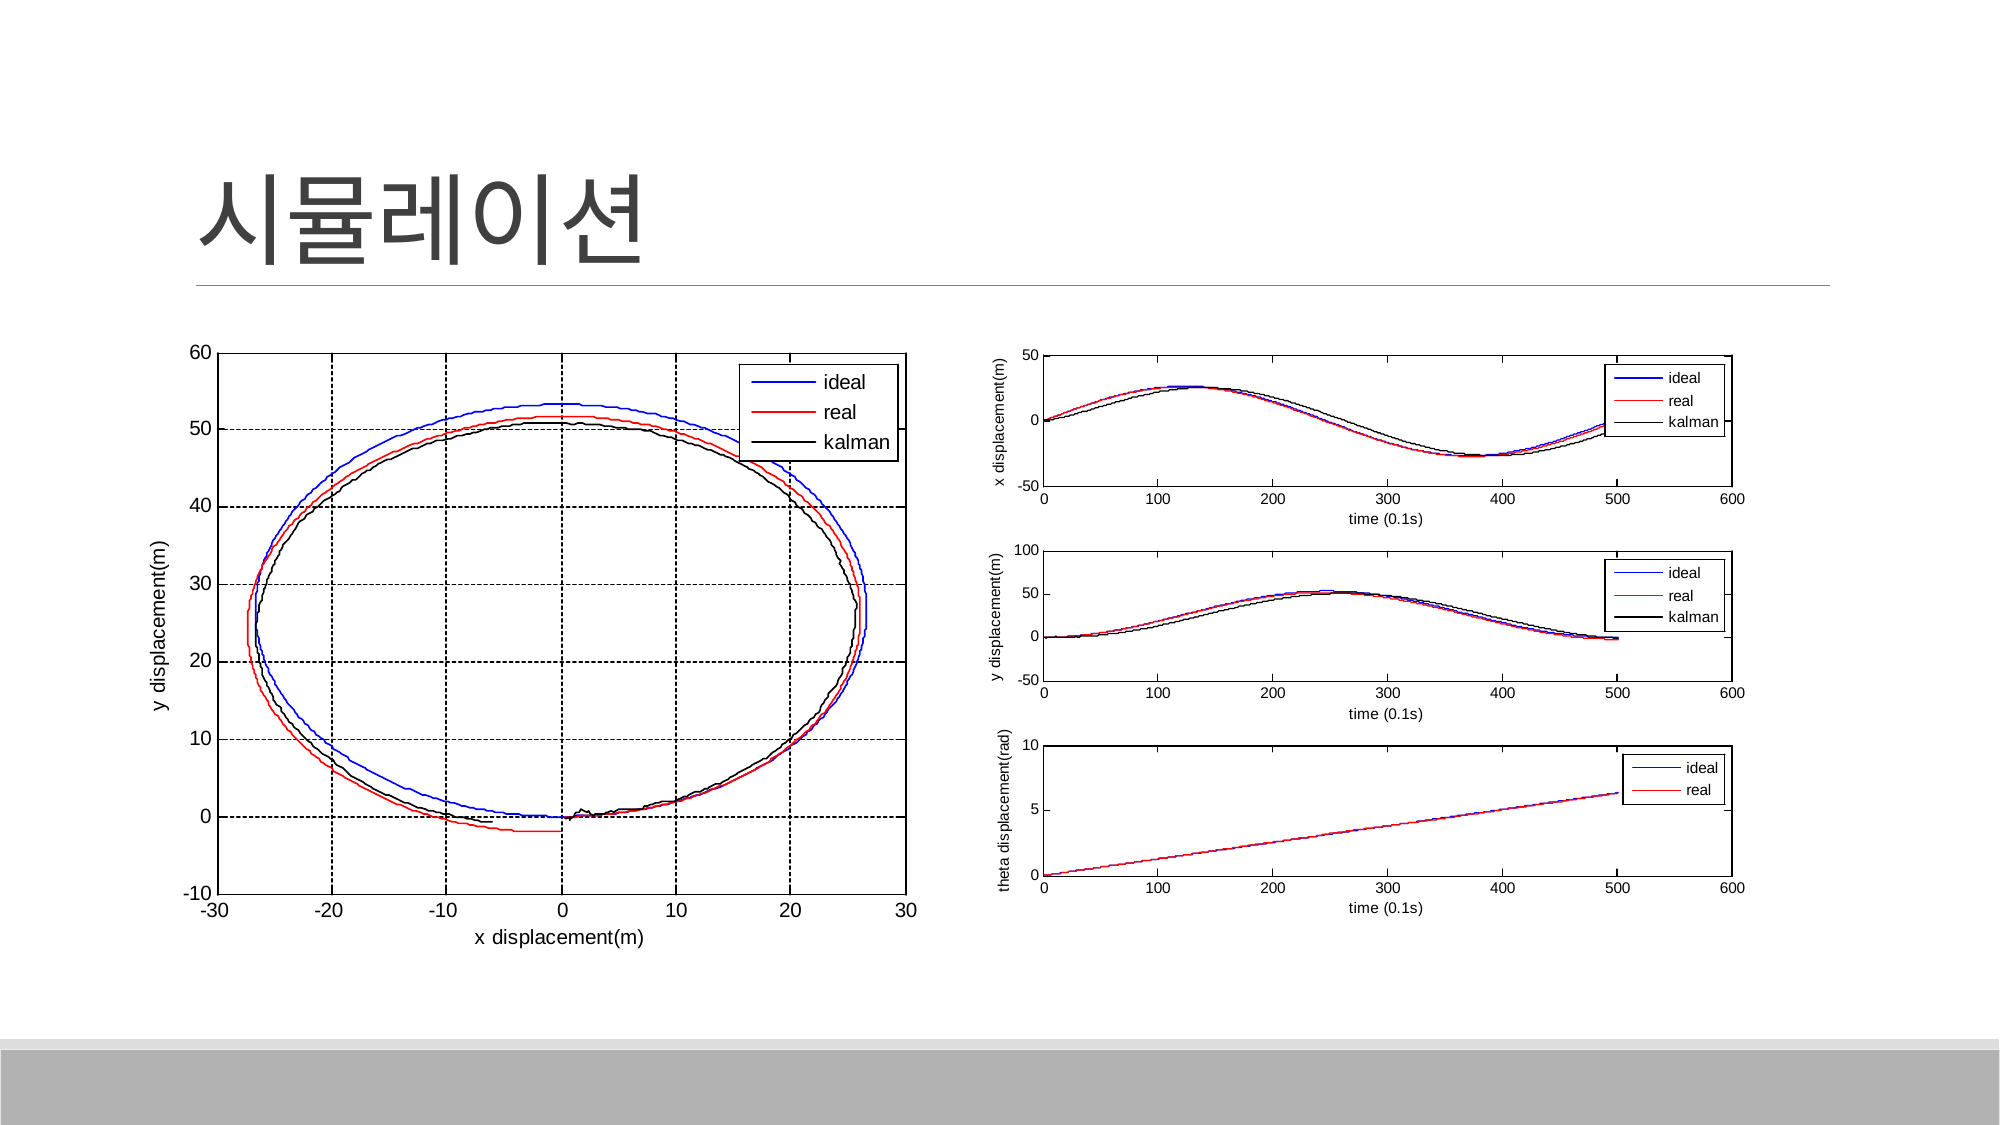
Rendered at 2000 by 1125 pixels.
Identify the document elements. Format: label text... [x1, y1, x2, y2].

picture [101, 302, 1792, 969]
title 시뮬레이션 [179, 47, 1830, 285]
